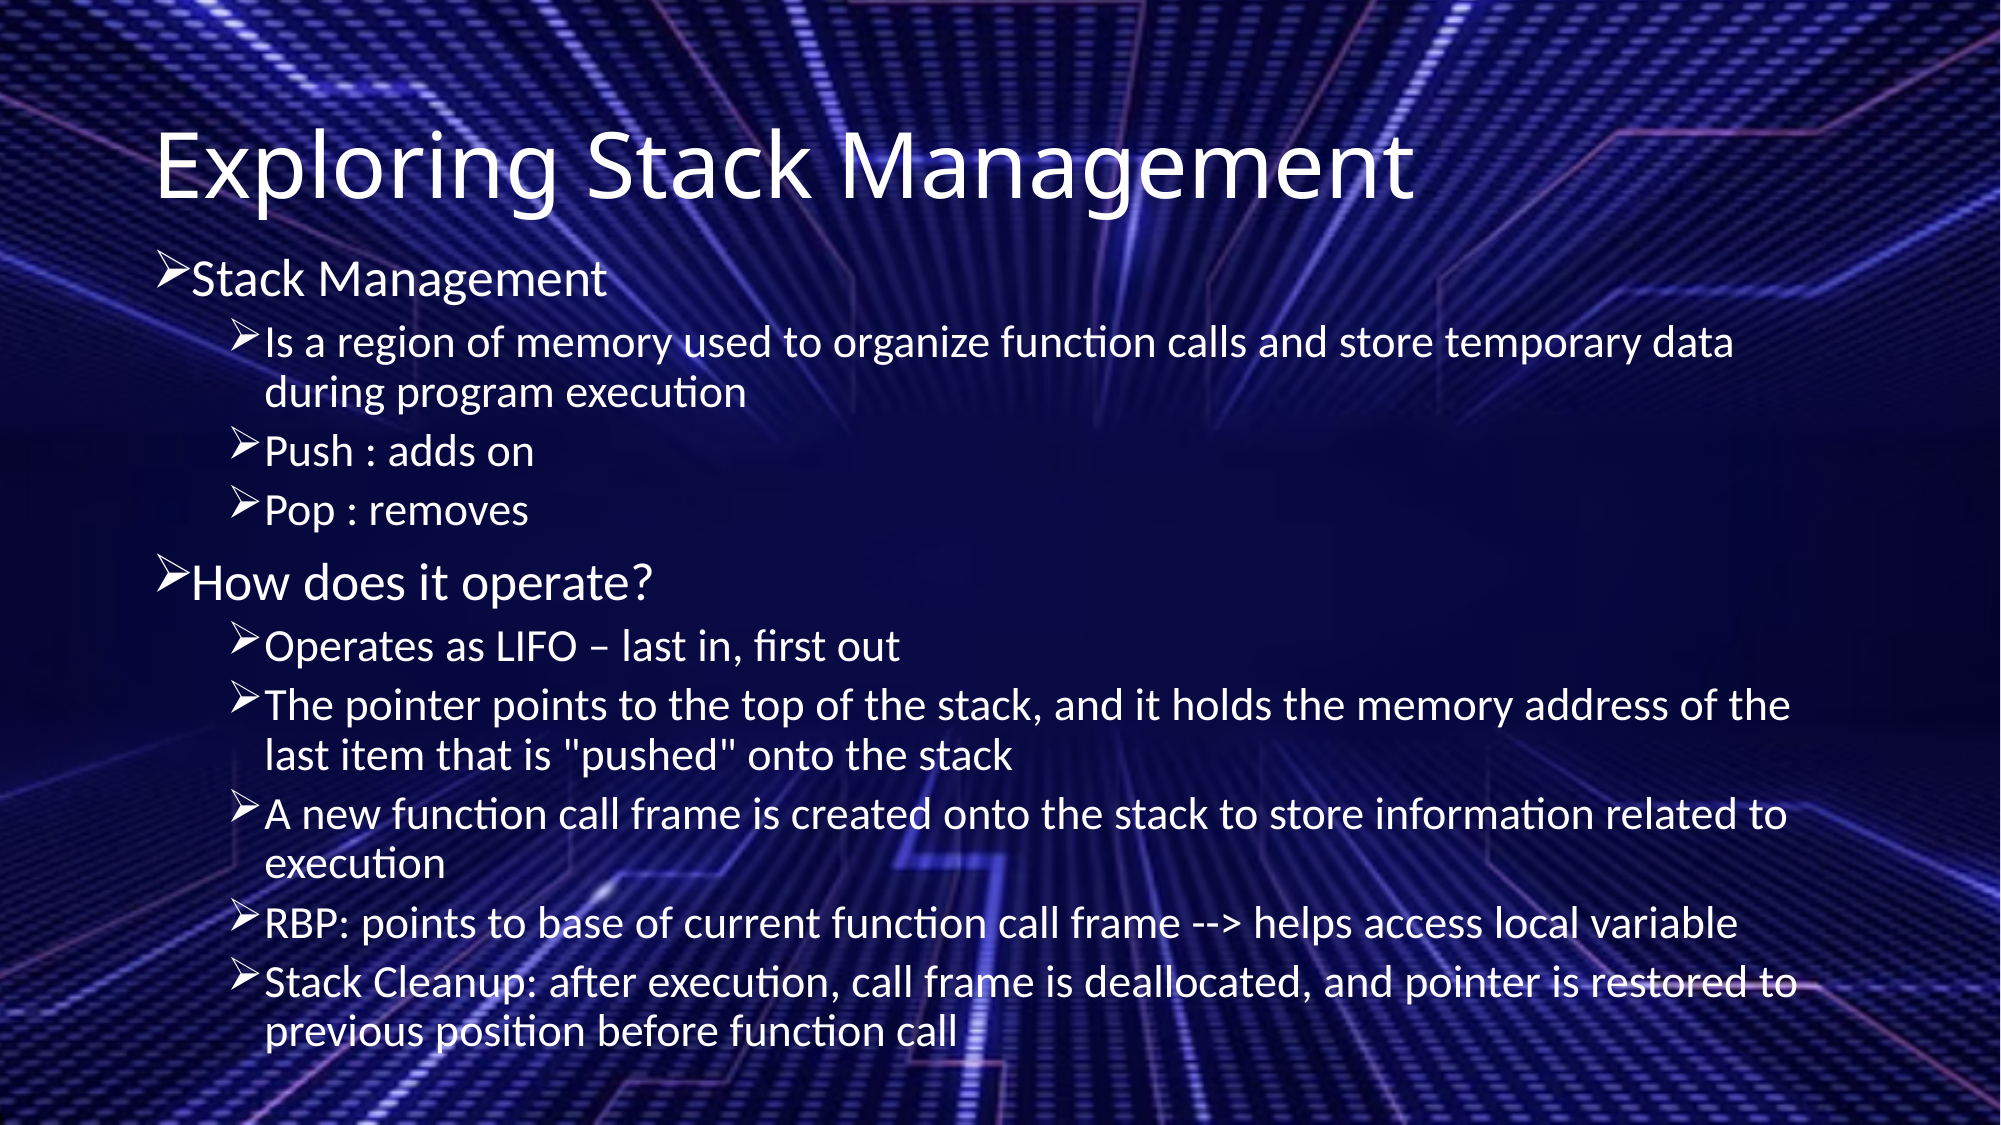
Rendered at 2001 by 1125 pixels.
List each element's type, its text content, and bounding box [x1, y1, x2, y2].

title Exploring Stack Management [137, 59, 1863, 243]
picture [0, 0, 2001, 1125]
list Stack Management Is a region of memory used to organize function calls and store temporary data during program execution Push : adds on Pop : removes How does it operate? Operates as LIFO – last in, first out The pointer points to the top of the stack, and it holds the memory address of the last item that is "pushed" onto the stack A new function call frame is created onto the stack to store information related to execution RBP: points to base of current function call frame --> helps access local variable Stack Cleanup: after execution, call frame is deallocated, and pointer is restored to previous position before function call [137, 243, 1863, 1068]
